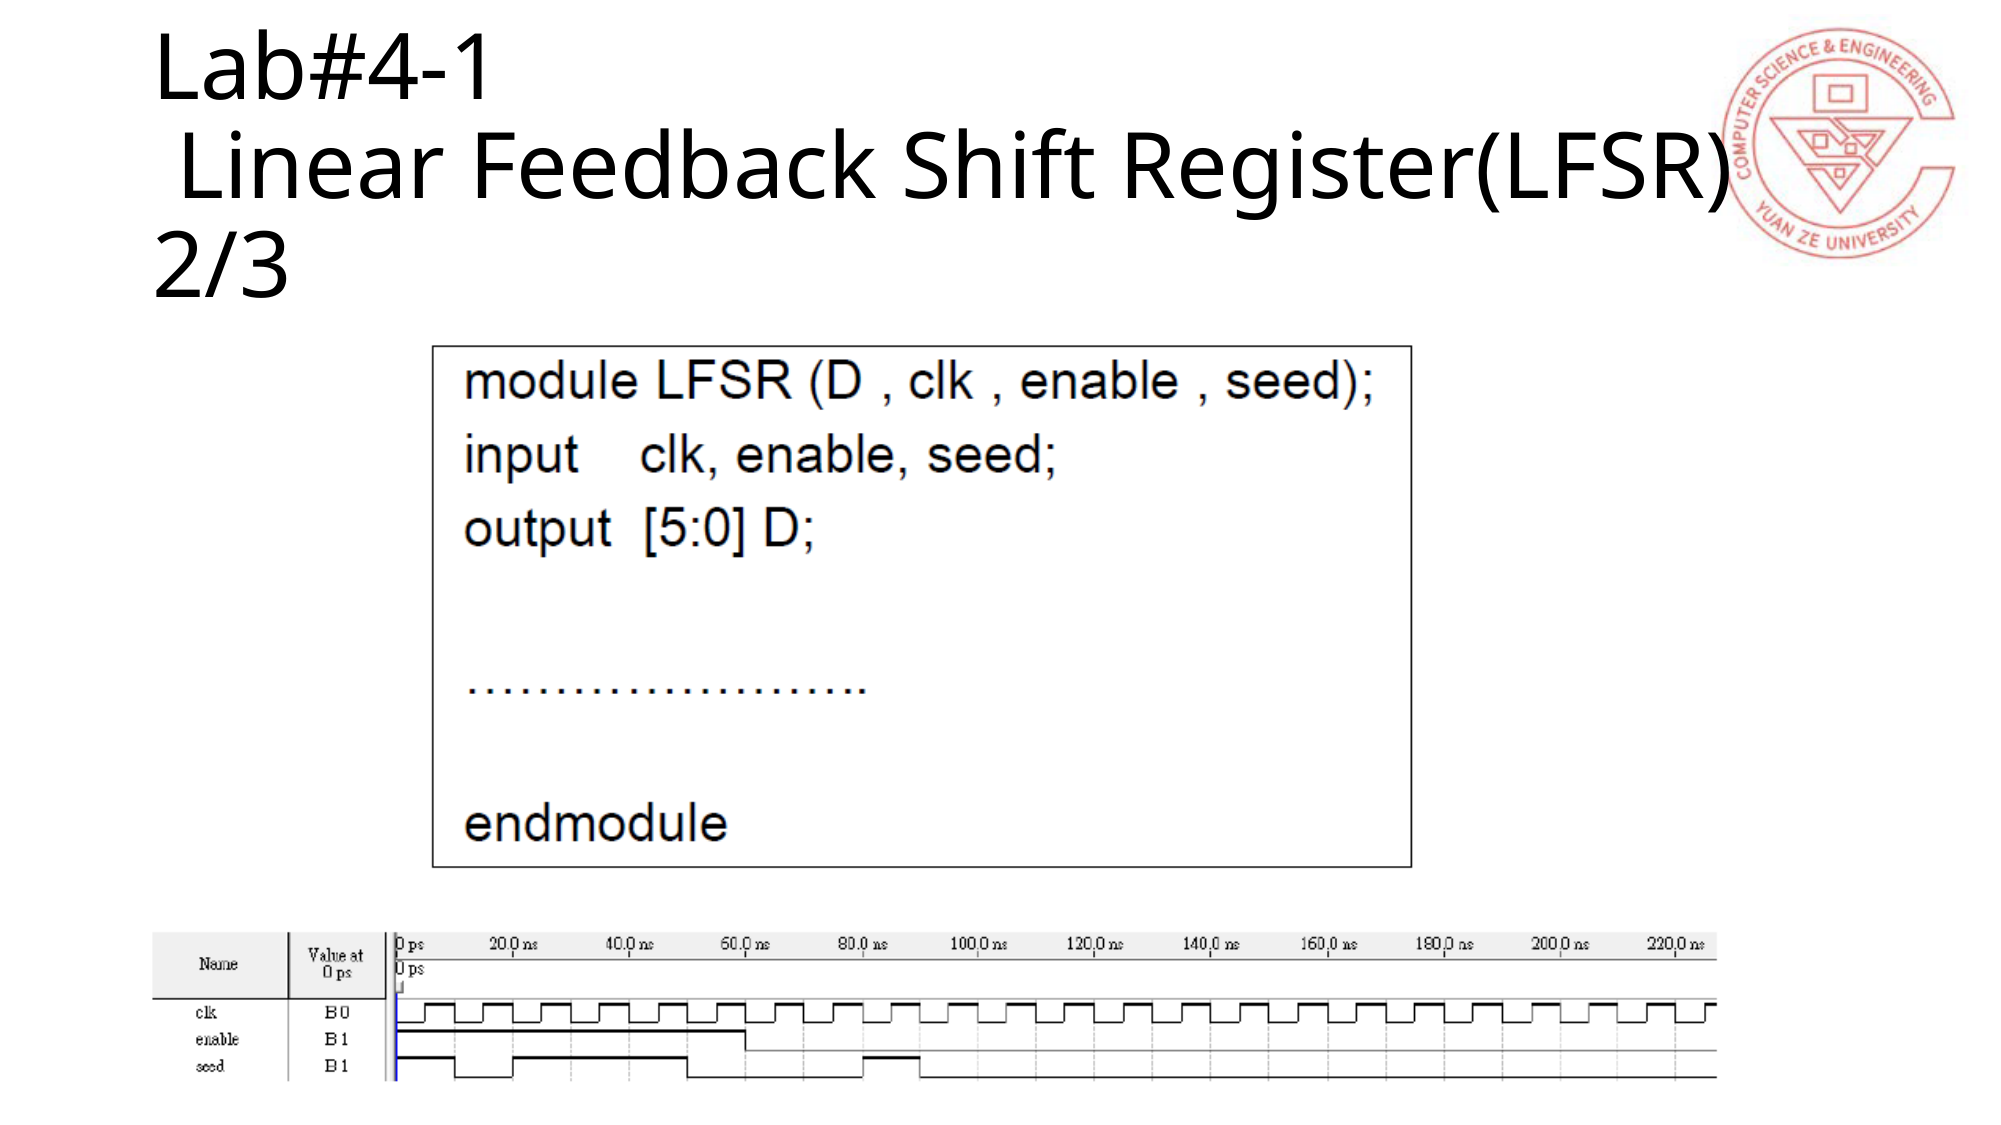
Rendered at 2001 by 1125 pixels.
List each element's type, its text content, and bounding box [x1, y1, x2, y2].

title Lab#4-1 Linear Feedback Shift Register(LFSR) 2/3 [137, 59, 1863, 278]
picture [137, 330, 1735, 1125]
